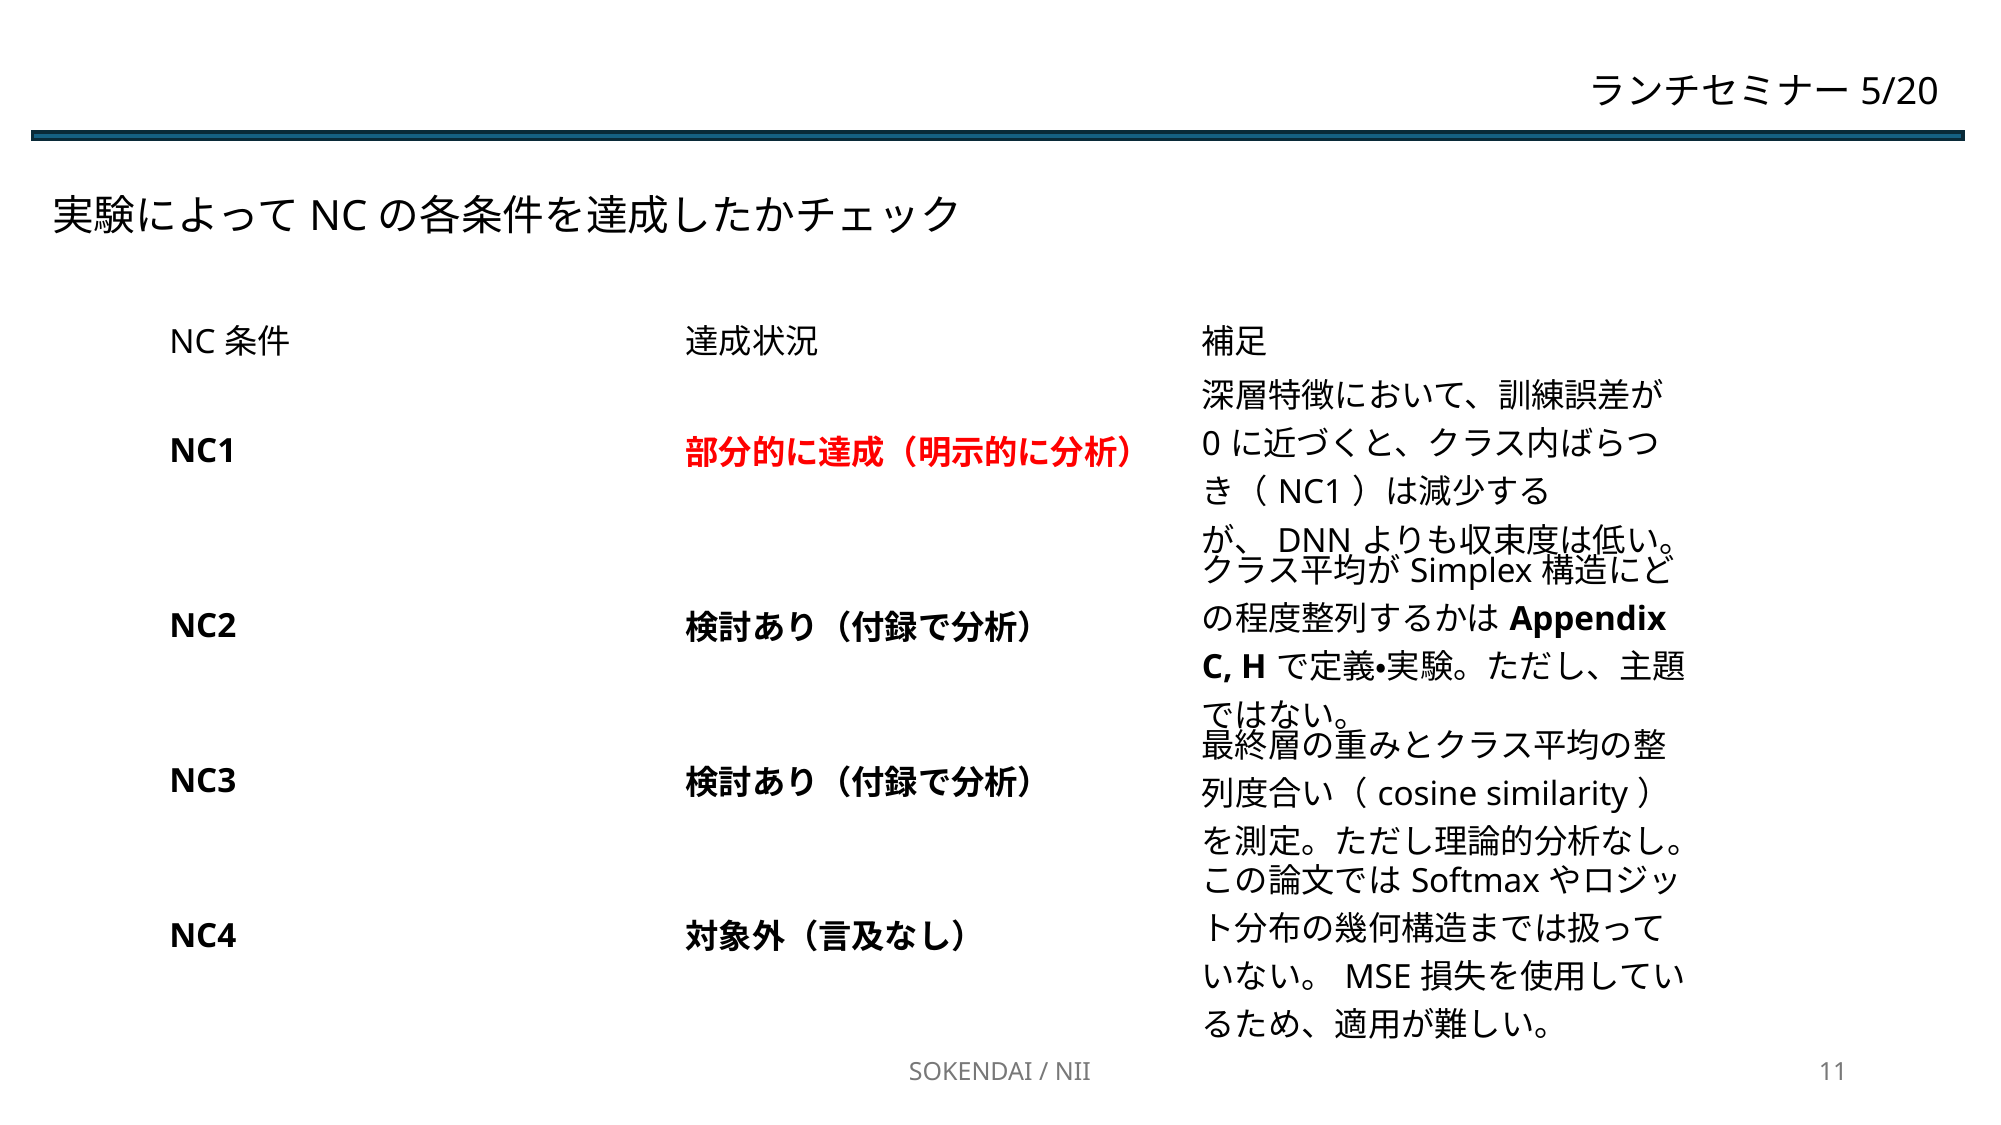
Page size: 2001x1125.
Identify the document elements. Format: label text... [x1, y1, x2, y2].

table_cell 対象外（言及なし） [672, 847, 1188, 1022]
table_cell 最終層の重みとクラス平均の整列度合い（cosine similarity）を測定。ただし理論的分析なし。 [1188, 712, 1705, 847]
table_cell NC2 [156, 537, 672, 712]
slide_number 11 [1412, 1042, 1863, 1103]
table_cell 検討あり（付録で分析） [672, 537, 1188, 712]
text_box ランチセミナー5/20 [1574, 59, 1954, 119]
table_cell NC4 [156, 847, 672, 1022]
table_cell 検討あり（付録で分析） [672, 712, 1188, 847]
table_cell この論文ではSoftmaxやロジット分布の幾何構造までは扱っていない。MSE損失を使用しているため、適用が難しい。 [1188, 847, 1705, 1022]
table_cell 部分的に達成（明示的に分析） [672, 362, 1188, 537]
text_box 実験によってNCの各条件を達成したかチェック [37, 181, 977, 247]
table_cell クラス平均がSimplex構造にどの程度整列するかはAppendix C, Hで定義・実験。ただし、主題ではない。 [1188, 537, 1705, 712]
table_header NC条件 [156, 308, 672, 362]
table_cell NC1 [156, 362, 672, 537]
table_header 達成状況 [672, 308, 1188, 362]
footer SOKENDAI / NII [662, 1042, 1338, 1103]
table_cell 深層特徴において、訓練誤差が0に近づくと、クラス内ばらつき（NC1）は減少するが、DNNよりも収束度は低い。 [1188, 362, 1705, 537]
table_header 補足 [1188, 308, 1705, 362]
table_cell NC3 [156, 712, 672, 847]
